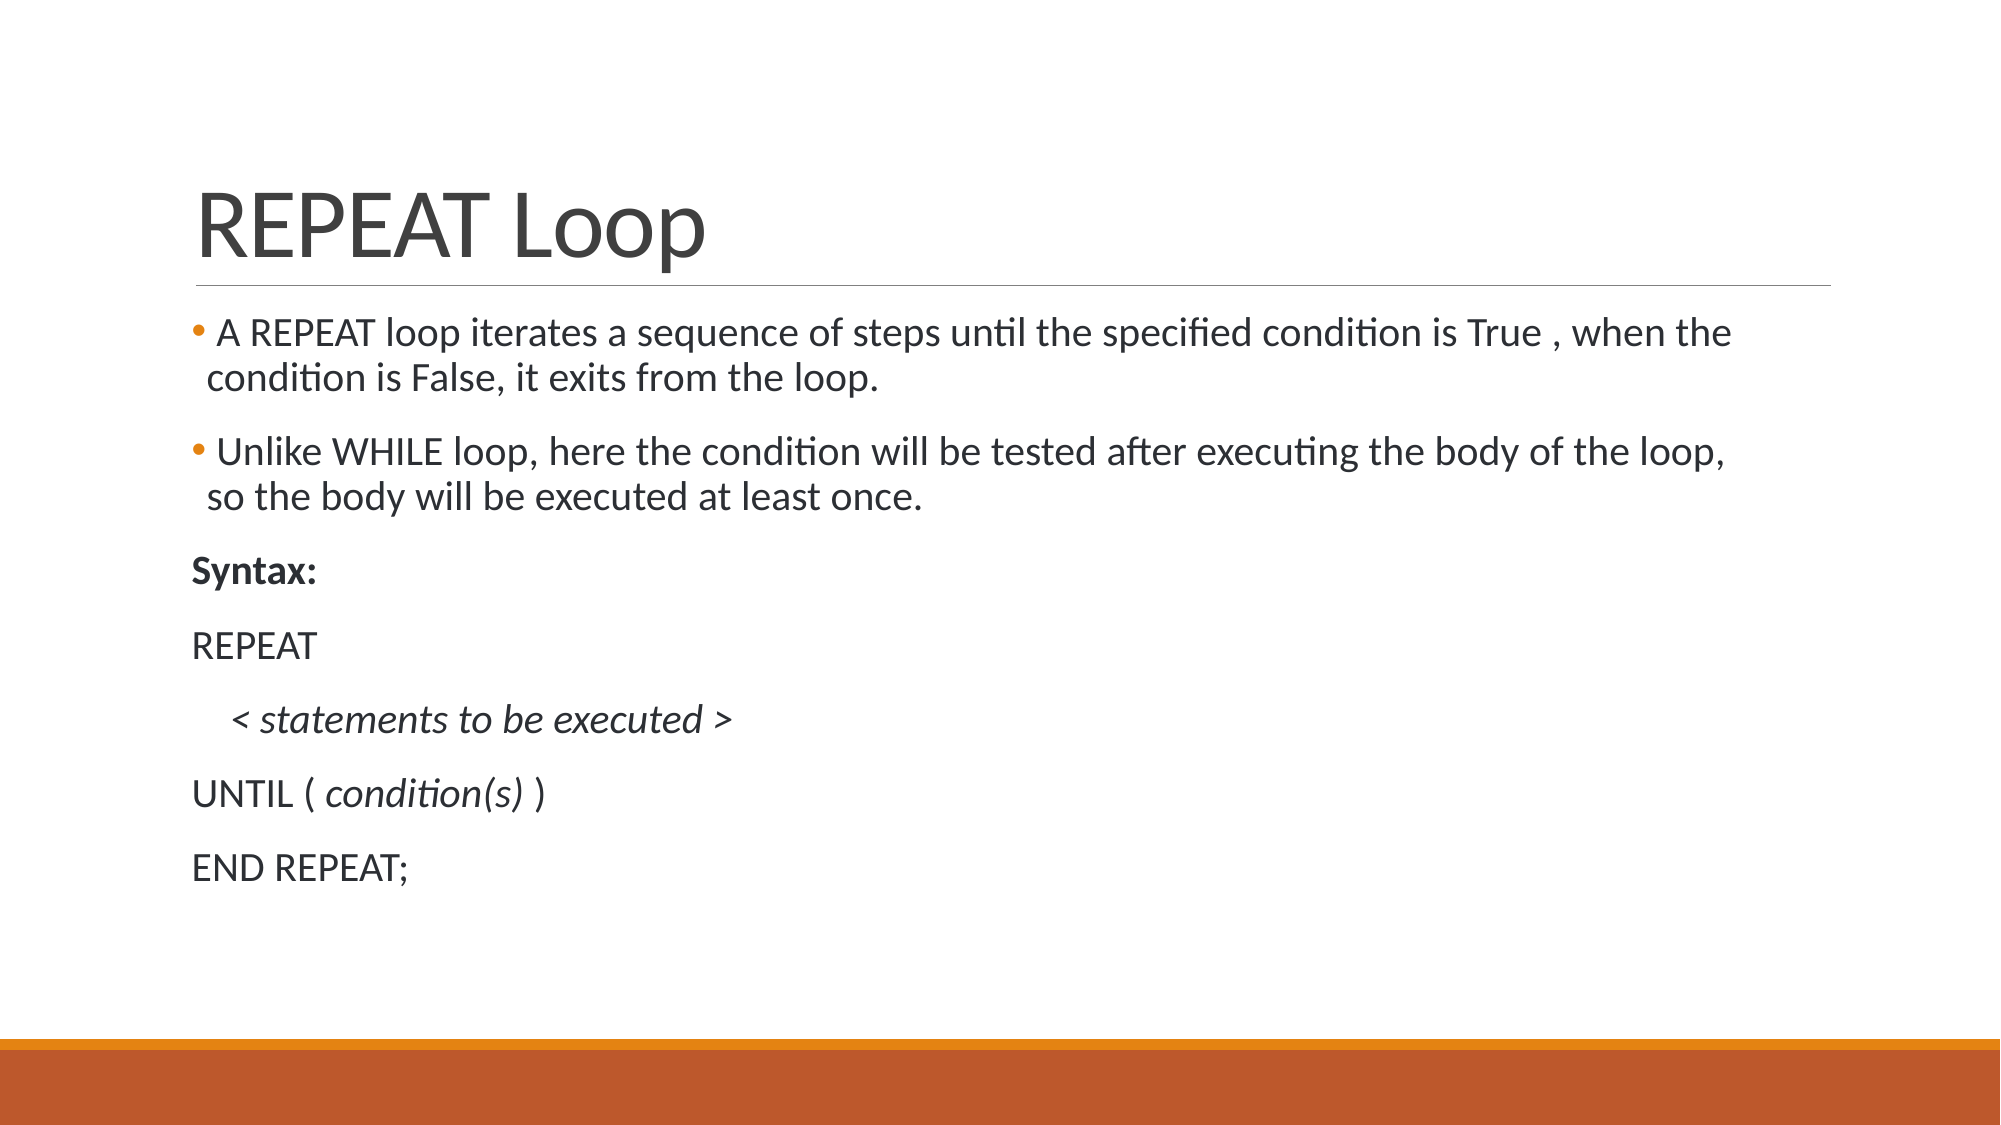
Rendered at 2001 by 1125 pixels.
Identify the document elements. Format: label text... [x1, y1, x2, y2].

list A REPEAT loop iterates a sequence of steps until the specified condition is True , when the condition is False, it exits from the loop. Unlike WHILE loop, here the condition will be tested after executing the body of the loop, so the body will be executed at least once. Syntax: REPEAT < statements to be executed > UNTIL ( condition(s) ) END REPEAT; [191, 302, 1770, 995]
title REPEAT Loop [180, 174, 1830, 285]
